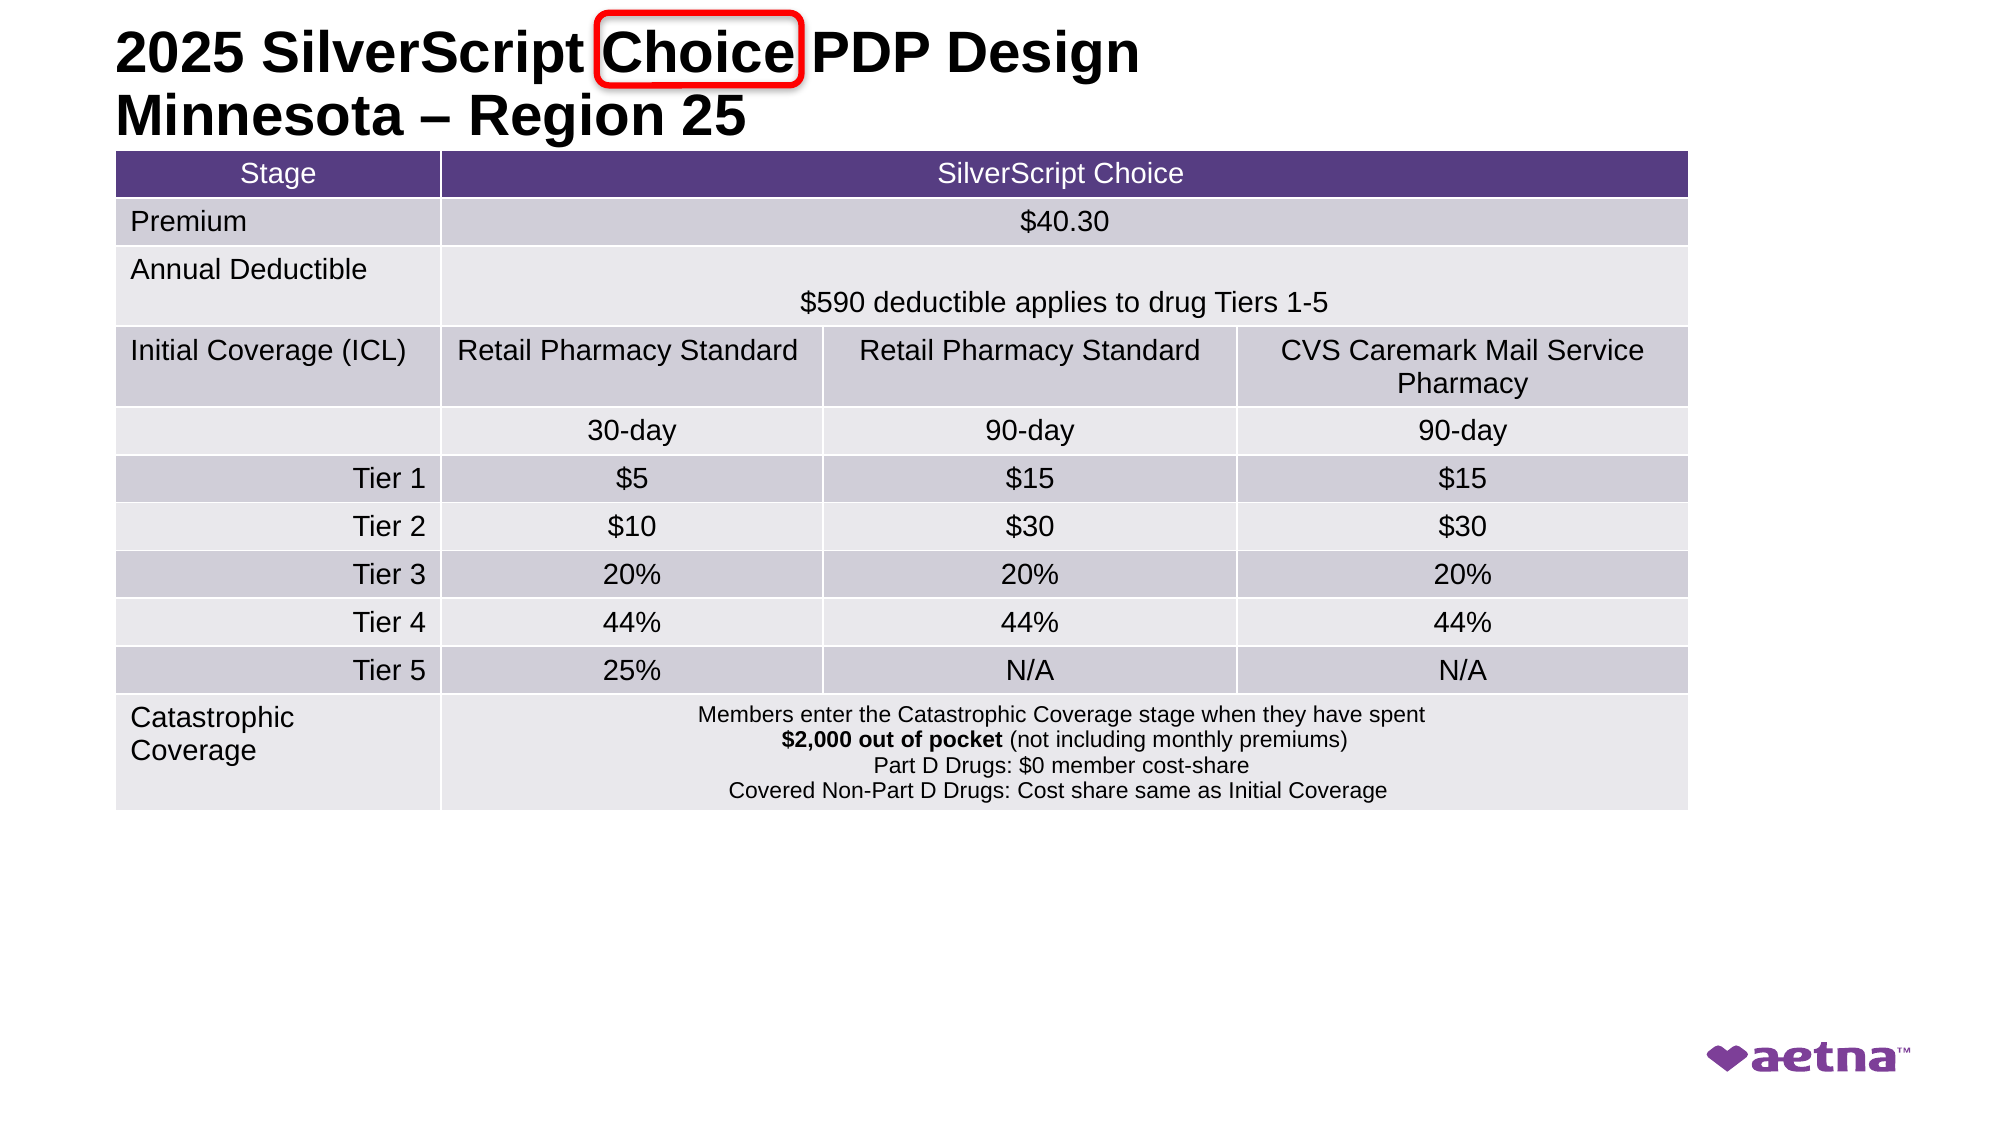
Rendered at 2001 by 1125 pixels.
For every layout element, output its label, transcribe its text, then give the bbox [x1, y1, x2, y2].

table_cell Tier 4 [116, 599, 440, 645]
table_cell 30-day [442, 408, 822, 454]
table_cell $5 [442, 456, 822, 502]
table_cell 44% [442, 599, 822, 645]
table_cell Tier 1 [116, 456, 440, 502]
table_cell $30 [824, 503, 1236, 550]
table_header Stage [116, 151, 440, 197]
table_cell 90-day [1238, 408, 1688, 454]
table_cell $10 [442, 503, 822, 550]
table_cell 20% [1238, 551, 1688, 597]
table_cell $15 [1238, 456, 1688, 502]
table_cell N/A [824, 647, 1236, 693]
table_cell Tier 5 [116, 647, 440, 693]
table_cell Initial Coverage (ICL) [116, 327, 440, 406]
table_cell 90-day [824, 408, 1236, 454]
table_cell $30 [1238, 503, 1688, 550]
table_cell 20% [824, 551, 1236, 597]
title 2025 SilverScript Choice PDP Design Minnesota – Region 25 [115, 22, 596, 88]
table_cell $590 deductible applies to drug Tiers 1-5 [442, 247, 1688, 325]
table_cell 20% [442, 551, 822, 597]
text_box [596, 11, 803, 87]
title 2025 SilverScript Choice PDP Design Minnesota – Region 25 [801, 22, 1305, 88]
table_cell CVS Caremark Mail Service Pharmacy [1238, 327, 1688, 406]
table_cell 44% [1238, 599, 1688, 645]
table_cell $15 [824, 456, 1236, 502]
table_cell N/A [1238, 647, 1688, 693]
table_cell Annual Deductible [116, 247, 440, 325]
table_cell Members enter the Catastrophic Coverage stage when they have spent $2,000 out of pocket (not including monthly premiums) Part D Drugs: $0 member cost-share Covered Non-Part D Drugs: Cost share same as Initial Coverage [442, 695, 1688, 810]
table_cell Retail Pharmacy Standard [824, 327, 1236, 406]
table_cell Premium [116, 199, 440, 245]
table_cell 44% [824, 599, 1236, 645]
table_cell Catastrophic Coverage [116, 695, 440, 810]
table_cell Tier 3 [116, 551, 440, 597]
table_cell Tier 2 [116, 503, 440, 550]
table_cell $40.30 [442, 199, 1688, 245]
table_cell Retail Pharmacy Standard [442, 327, 822, 406]
table_header SilverScript Choice [442, 151, 1688, 197]
table_cell 25% [442, 647, 822, 693]
table_cell [116, 408, 440, 454]
